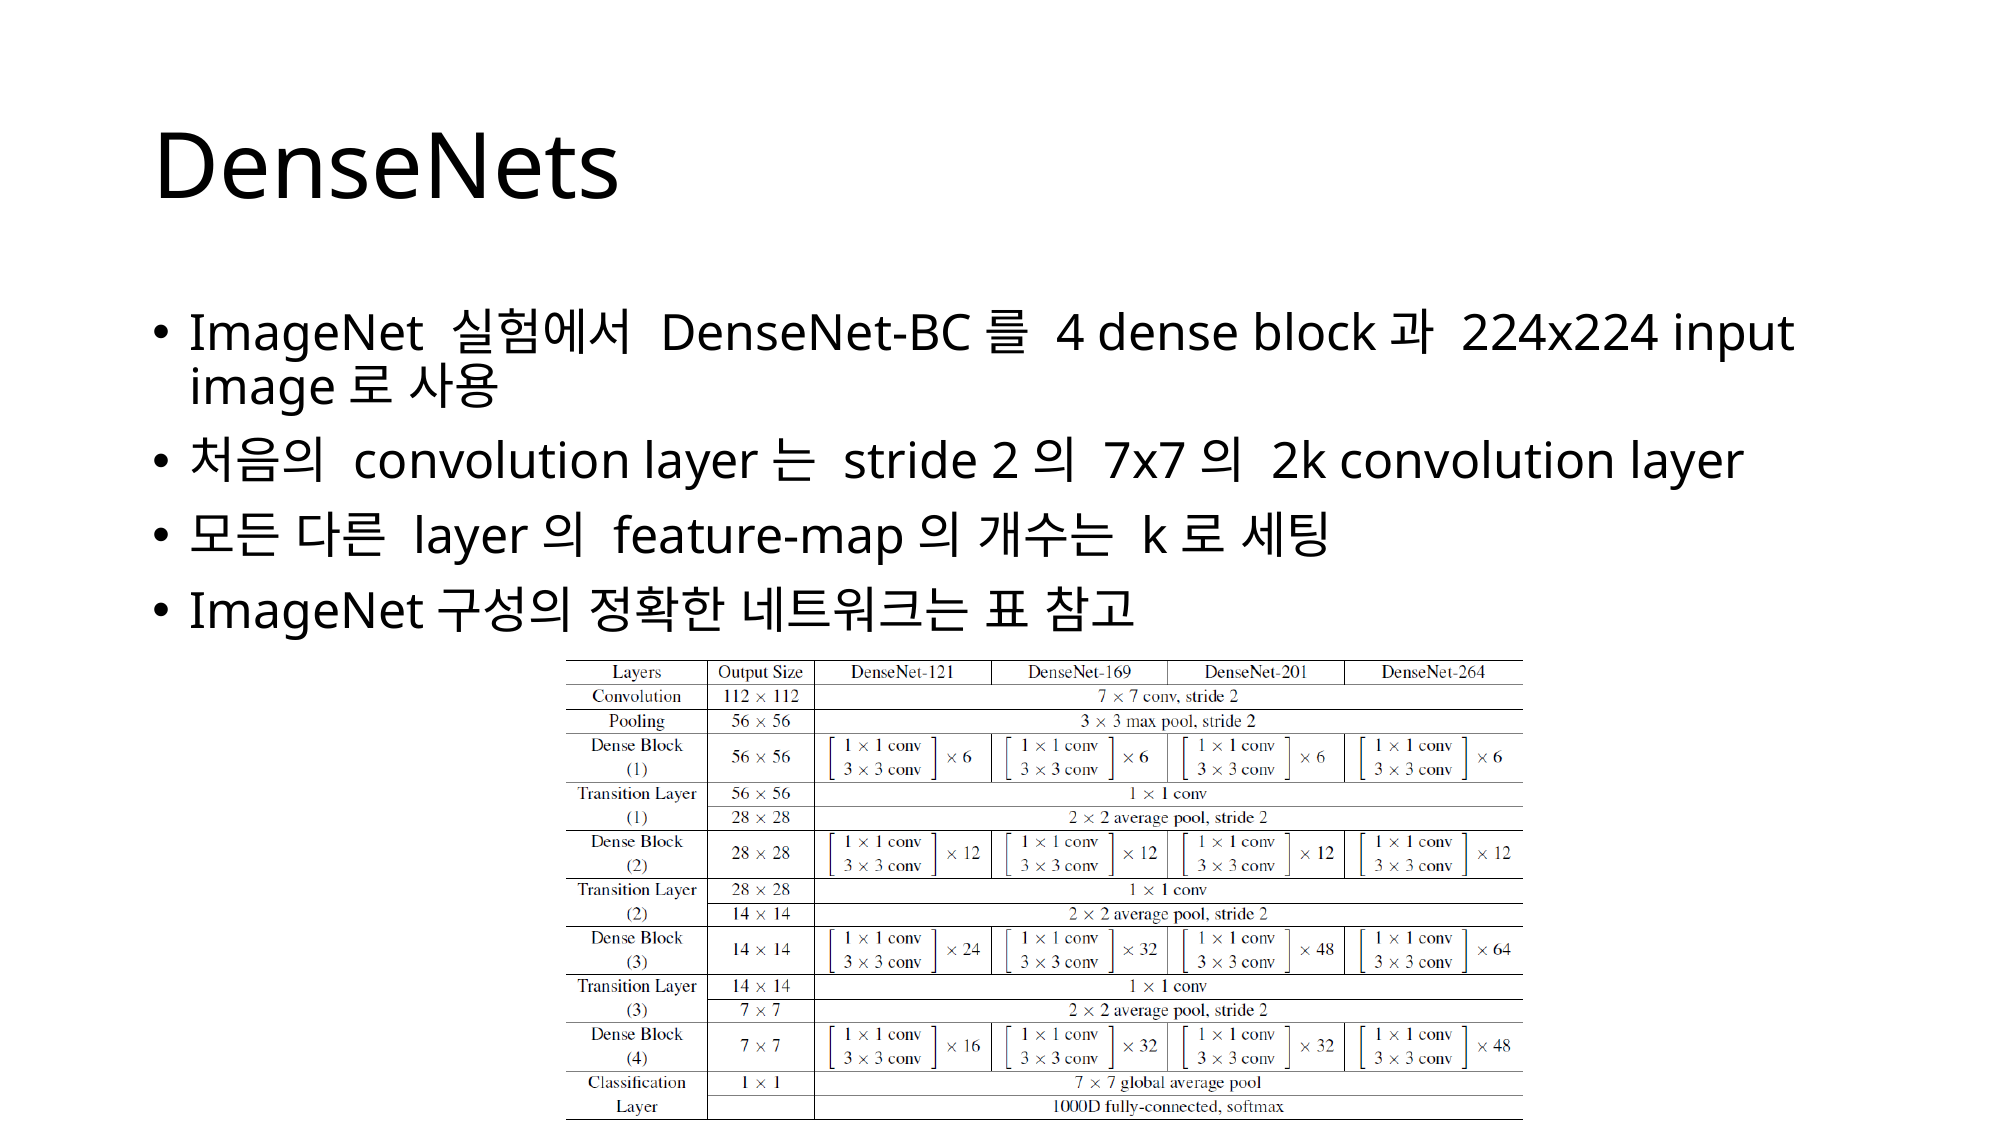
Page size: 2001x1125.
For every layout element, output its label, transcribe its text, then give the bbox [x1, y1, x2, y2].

title DenseNets [137, 59, 1863, 278]
list ImageNet 실험에서 DenseNet-BC를 4 dense block과 224x224 input image로 사용 처음의 convolution layer는 stride 2의 7x7의 2k convolution layer 모든 다른 layer의 feature-map의 개수는 k로 세팅 ImageNet구성의 정확한 네트워크는 표 참고 [137, 299, 1863, 675]
picture [554, 650, 1528, 1125]
